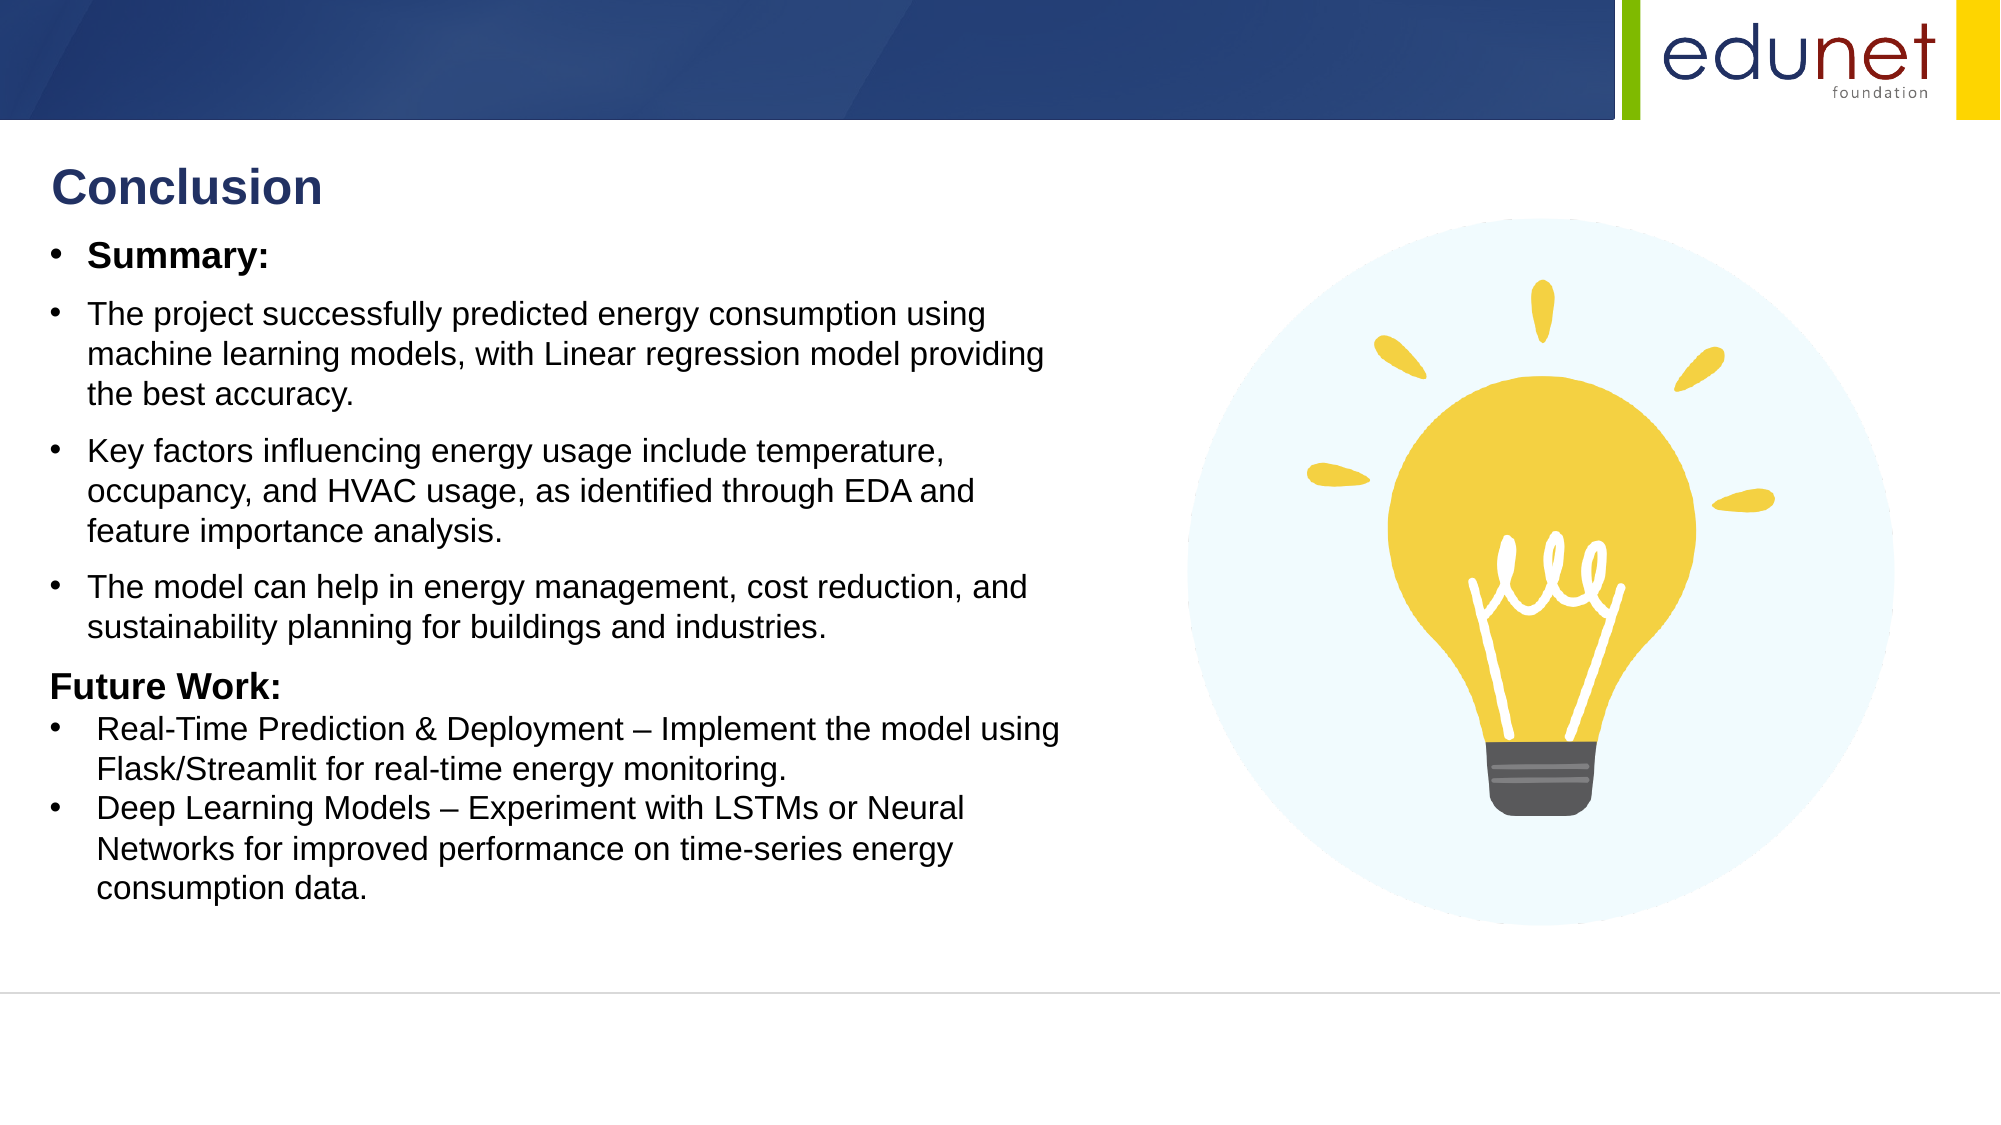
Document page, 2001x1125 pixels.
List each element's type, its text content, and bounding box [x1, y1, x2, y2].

picture [1652, 12, 1948, 108]
picture [1166, 182, 1914, 943]
text_box Summary: The project successfully predicted energy consumption using machine learning models, with Linear regression model providing the best accuracy. Key factors influencing energy usage include temperature, occupancy, and HVAC usage, as identified through EDA and feature importance analysis. The model can help in energy management, cost reduction, and sustainability planning for buildings and industries. Future Work: Real-Time Prediction & Deployment – Implement the model using Flask/Streamlit for real-time energy monitoring. Deep Learning Models – Experiment with LSTMs or Neural Networks for improved performance on time-series energy consumption data. [34, 223, 1087, 959]
text_box Conclusion [36, 147, 1005, 223]
